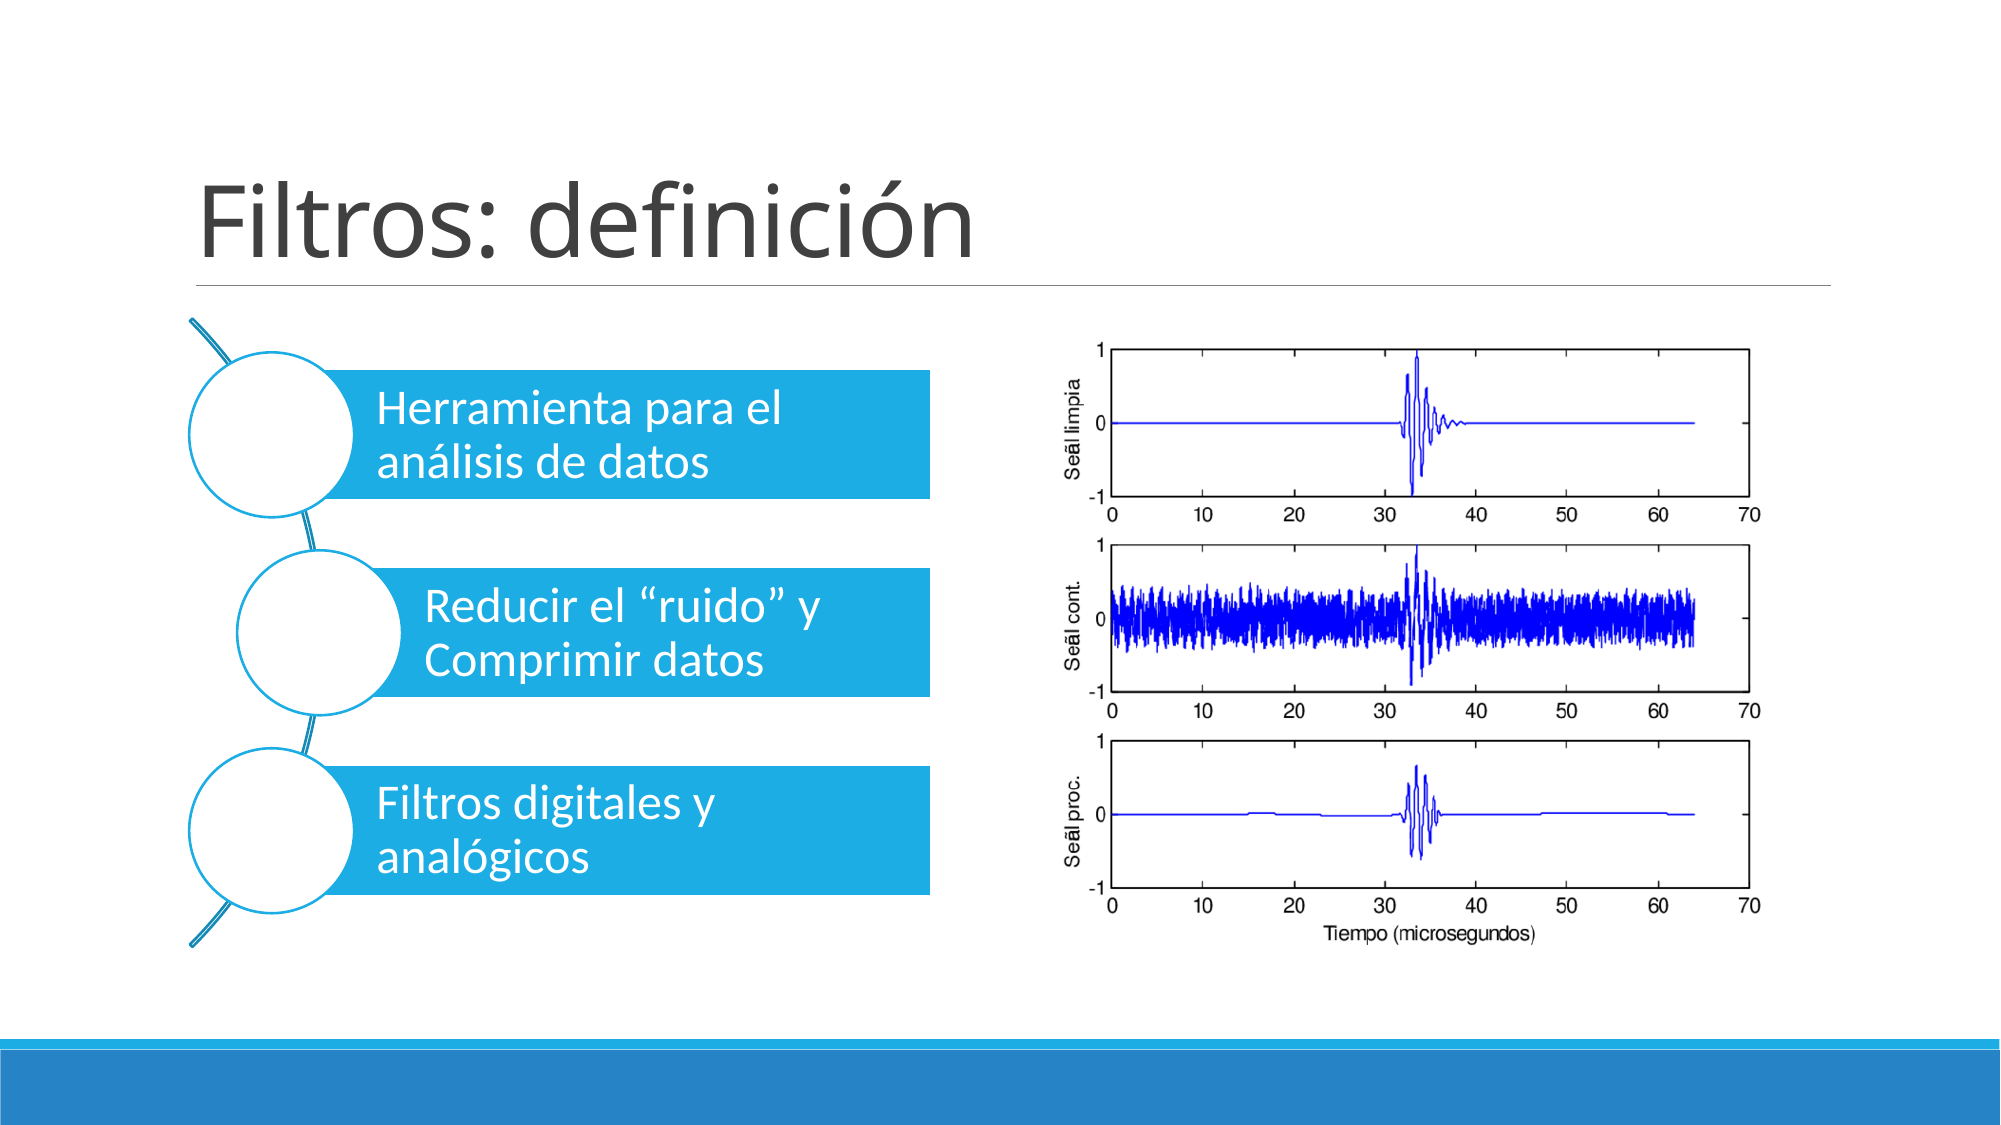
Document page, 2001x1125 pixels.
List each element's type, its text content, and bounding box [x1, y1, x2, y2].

picture [1004, 323, 1831, 964]
title Filtros: definición [180, 47, 1830, 285]
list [179, 302, 941, 964]
